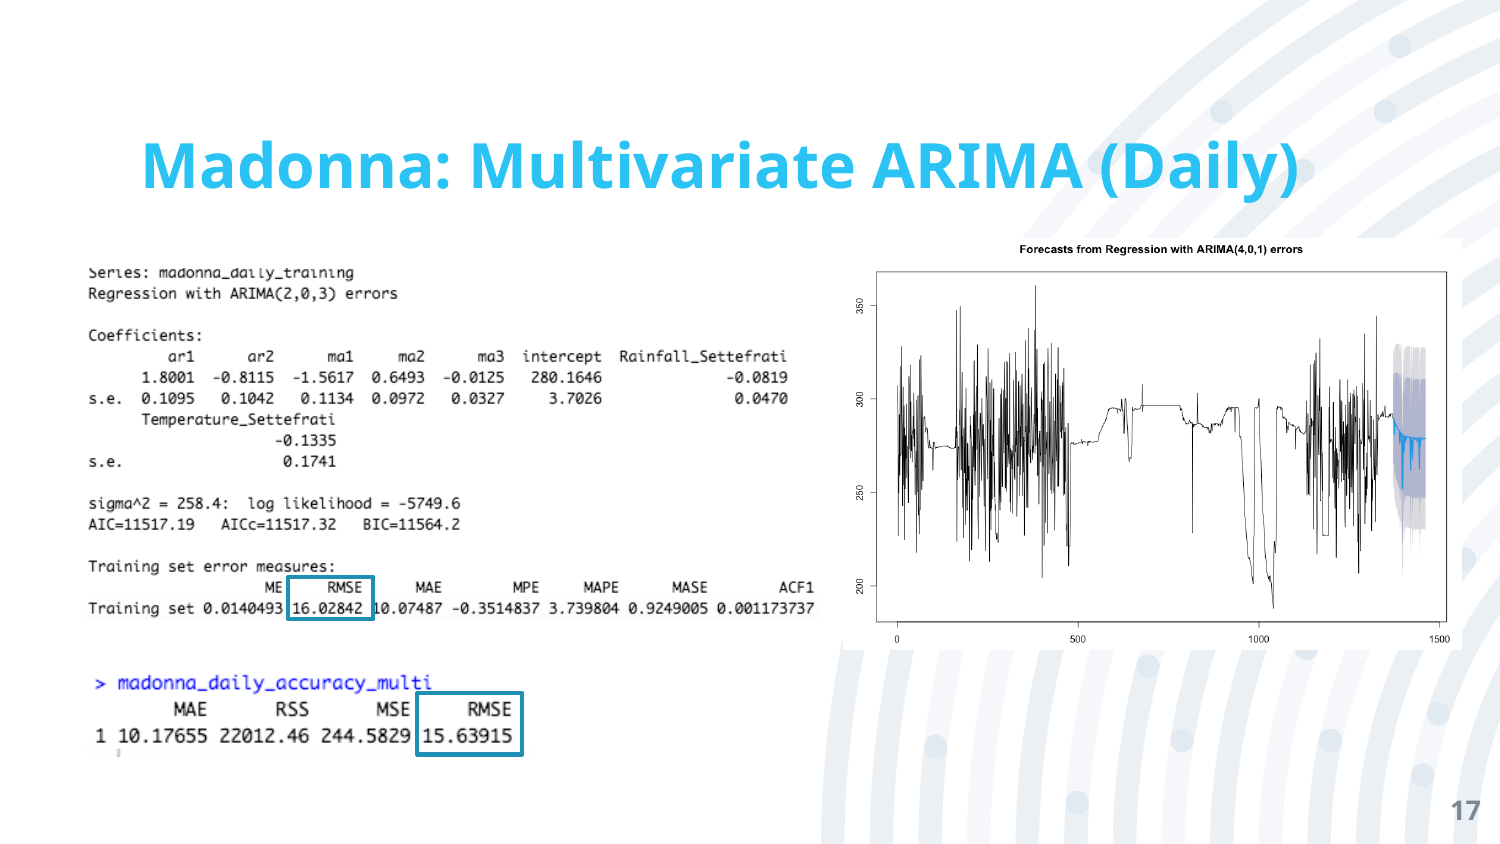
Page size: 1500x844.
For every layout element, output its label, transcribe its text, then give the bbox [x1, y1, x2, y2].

slide_number 17 [1391, 779, 1482, 844]
title Madonna: Multivariate ARIMA (Daily) [140, 137, 1360, 203]
picture [86, 268, 820, 620]
picture [842, 238, 1462, 650]
picture [86, 673, 534, 758]
